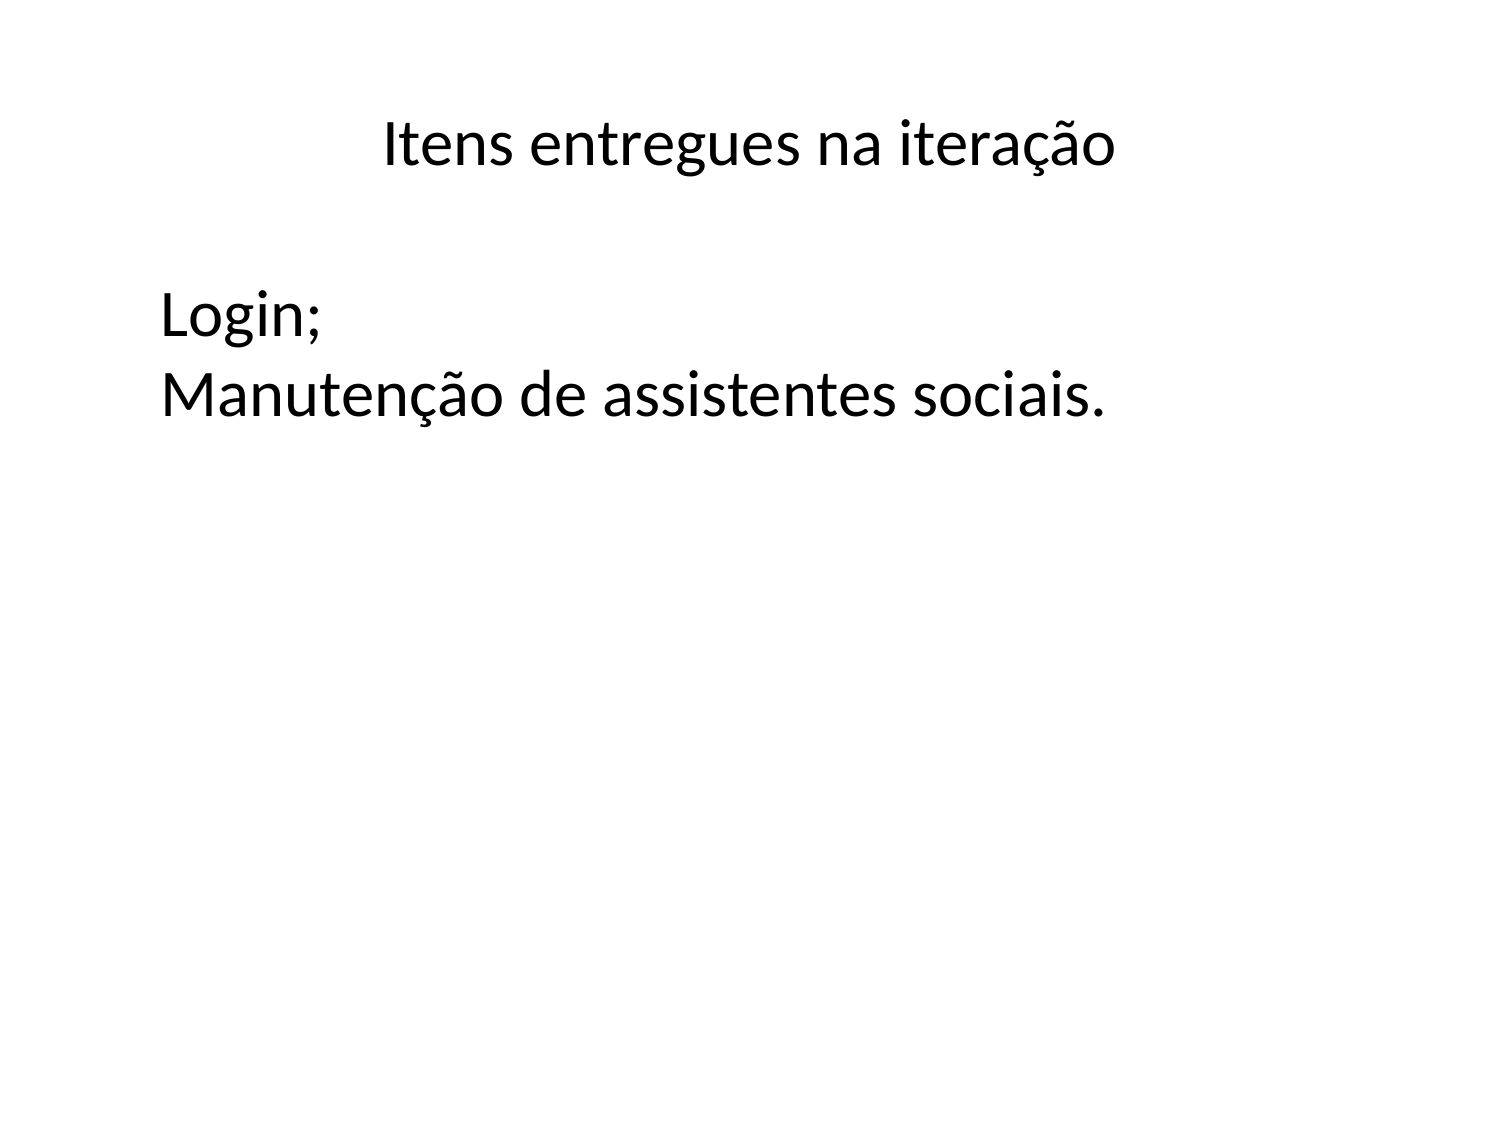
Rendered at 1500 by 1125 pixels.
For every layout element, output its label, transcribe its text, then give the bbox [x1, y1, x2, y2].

text_box Login; Manutenção de assistentes sociais. [74, 262, 1425, 1005]
text_box Itens entregues na iteração [74, 45, 1425, 233]
